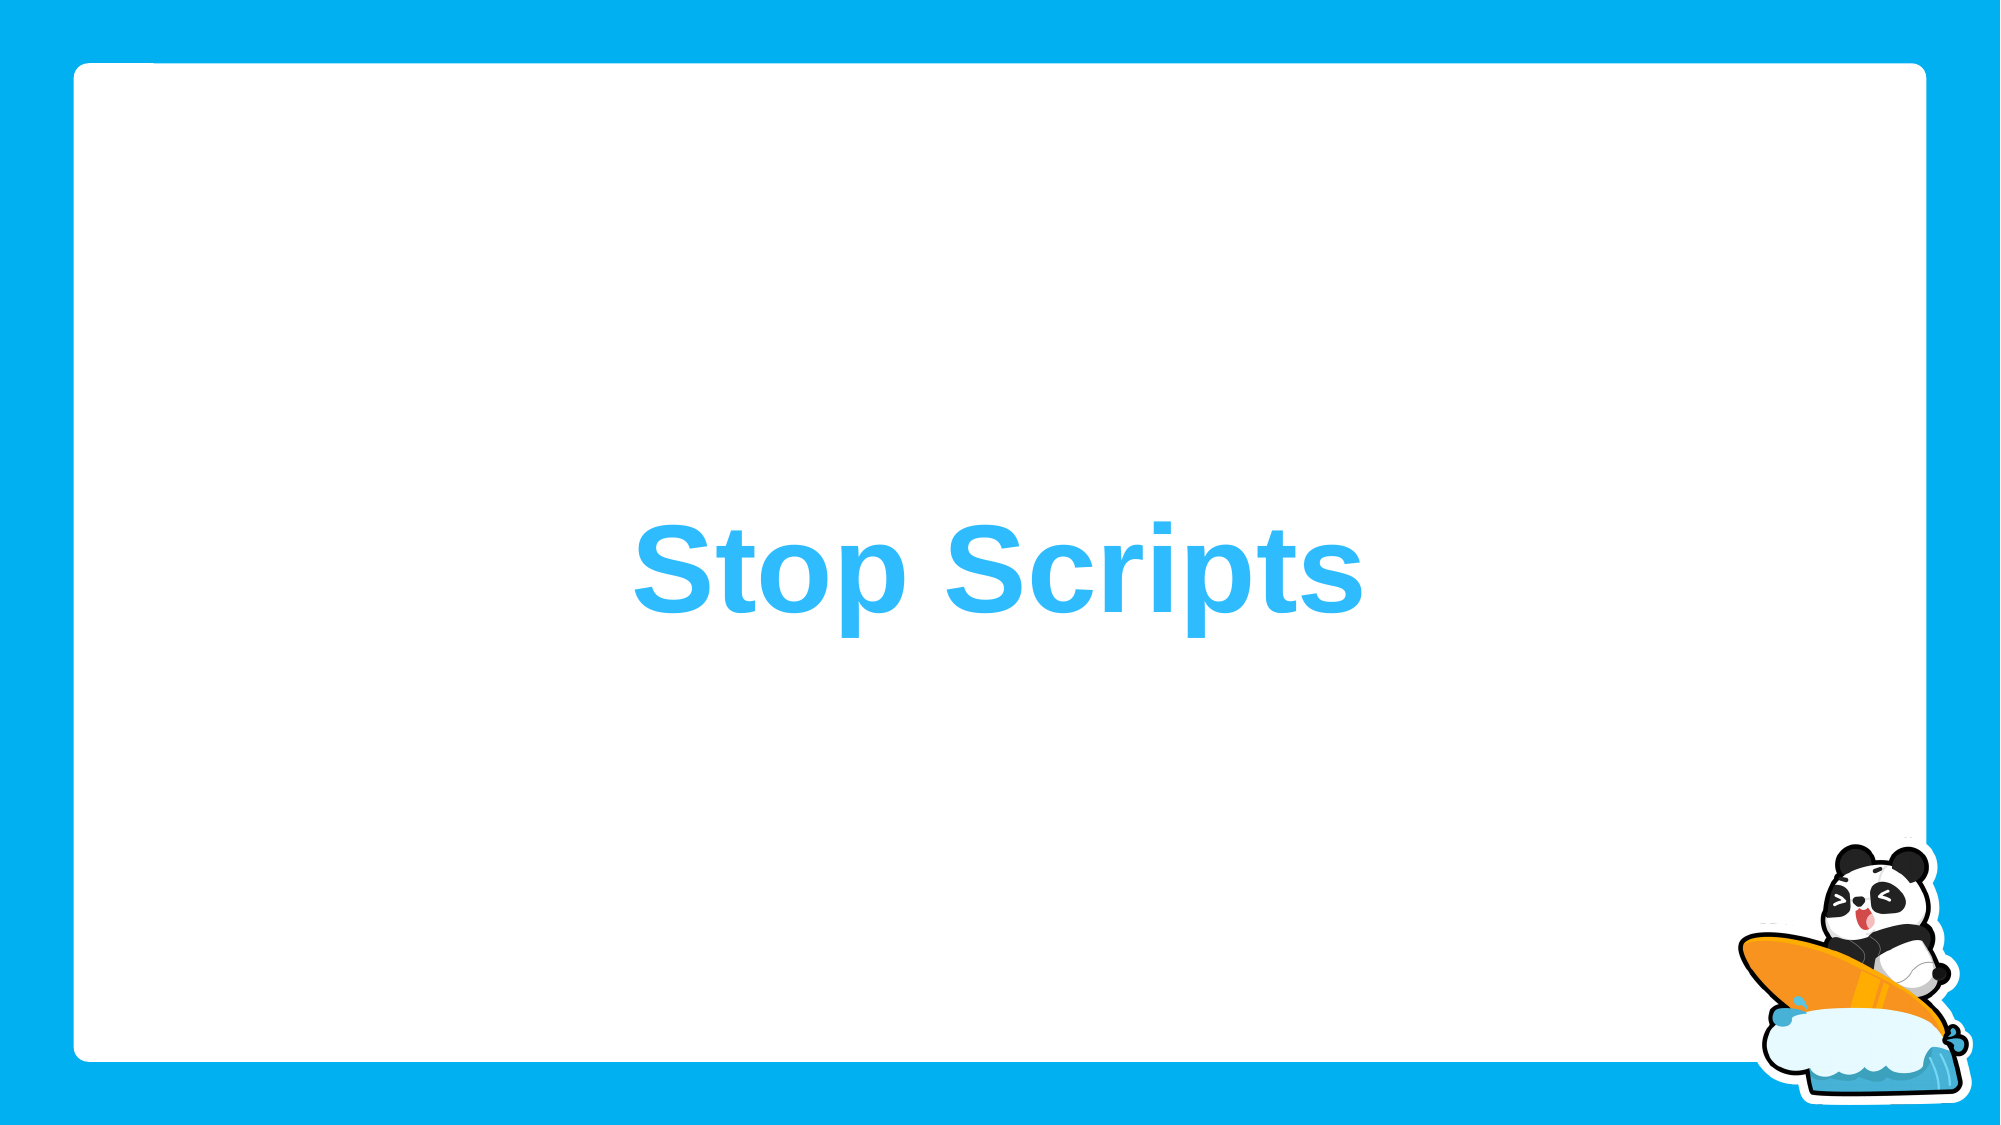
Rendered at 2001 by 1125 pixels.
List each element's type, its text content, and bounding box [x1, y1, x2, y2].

text_box Stop Scripts [479, 479, 1520, 645]
picture [1729, 835, 1972, 1104]
